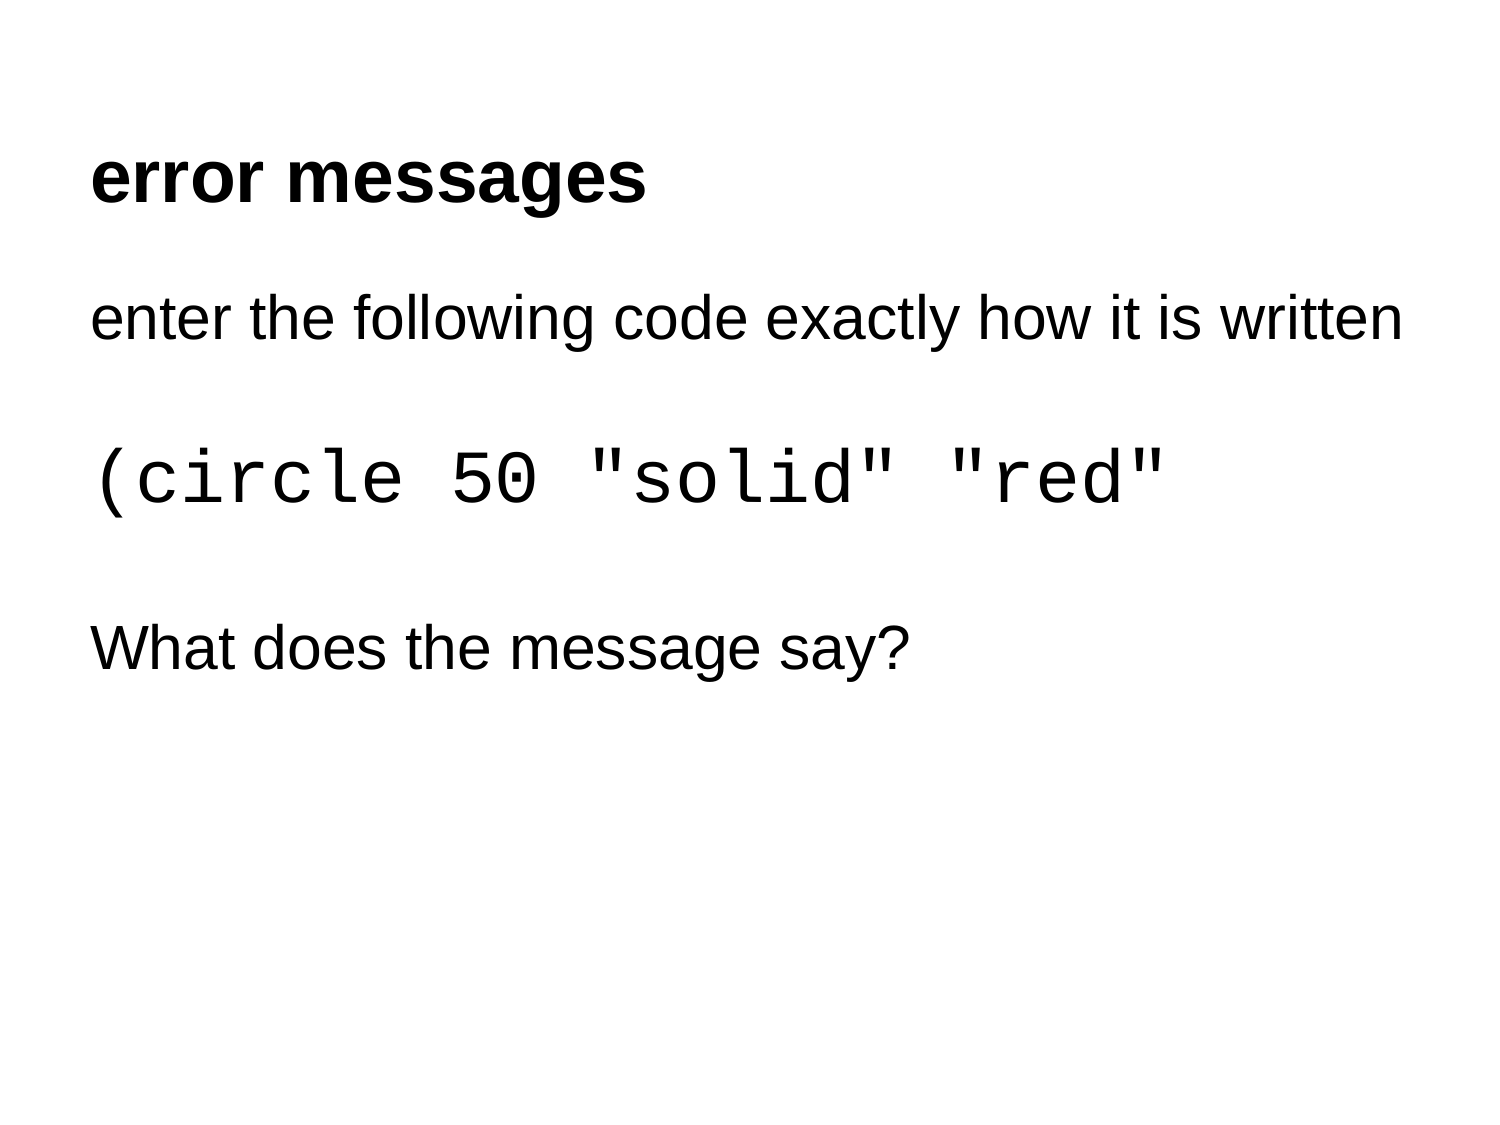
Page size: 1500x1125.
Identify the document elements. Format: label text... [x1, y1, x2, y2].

title error messages [75, 45, 1425, 233]
list enter the following code exactly how it is written (circle 50 "solid" "red" What does the message say? [75, 262, 1425, 1078]
